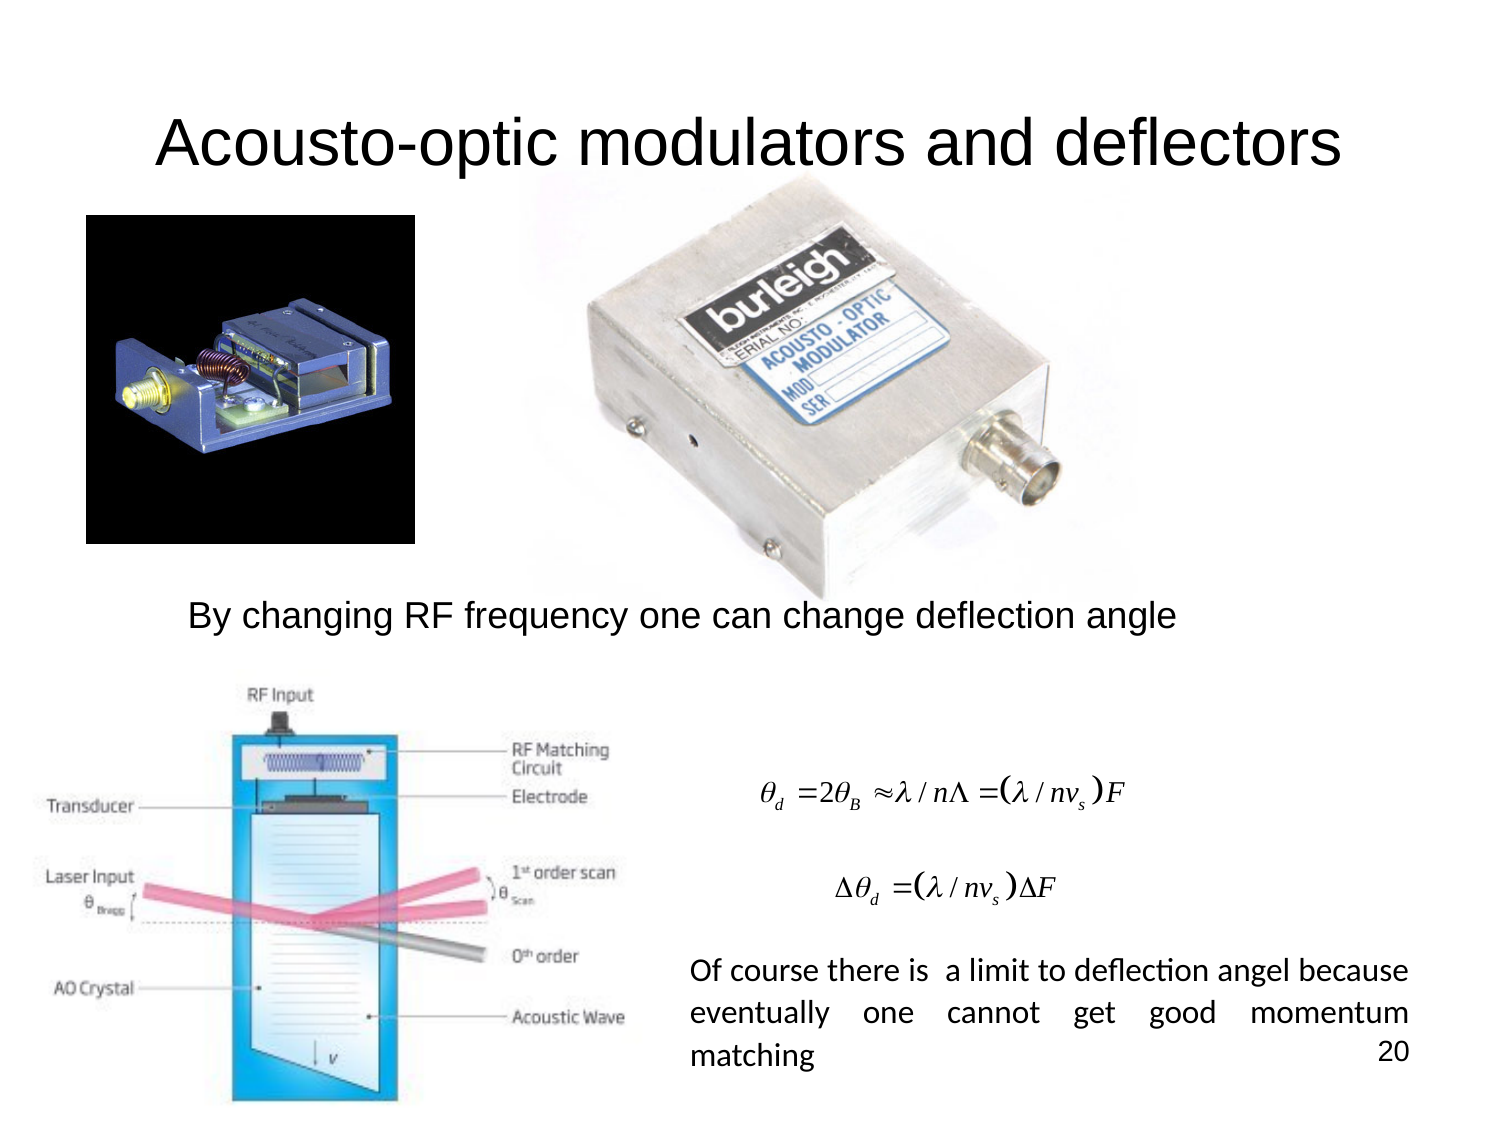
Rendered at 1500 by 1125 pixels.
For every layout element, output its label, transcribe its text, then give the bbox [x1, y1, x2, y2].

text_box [755, 769, 1133, 821]
text_box Of course there is a limit to deflection angel because eventually one cannot get good momentum matching [674, 937, 1425, 1081]
slide_number 20 [1074, 1024, 1426, 1103]
picture [18, 668, 658, 1122]
text_box By changing RF frequency one can change deflection angle [1141, 584, 1204, 644]
text_box By changing RF frequency one can change deflection angle [173, 584, 473, 644]
picture [86, 215, 415, 544]
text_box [829, 864, 1065, 916]
title Acousto-optic modulators and deflectors [74, 44, 1426, 233]
picture [475, 141, 1139, 639]
